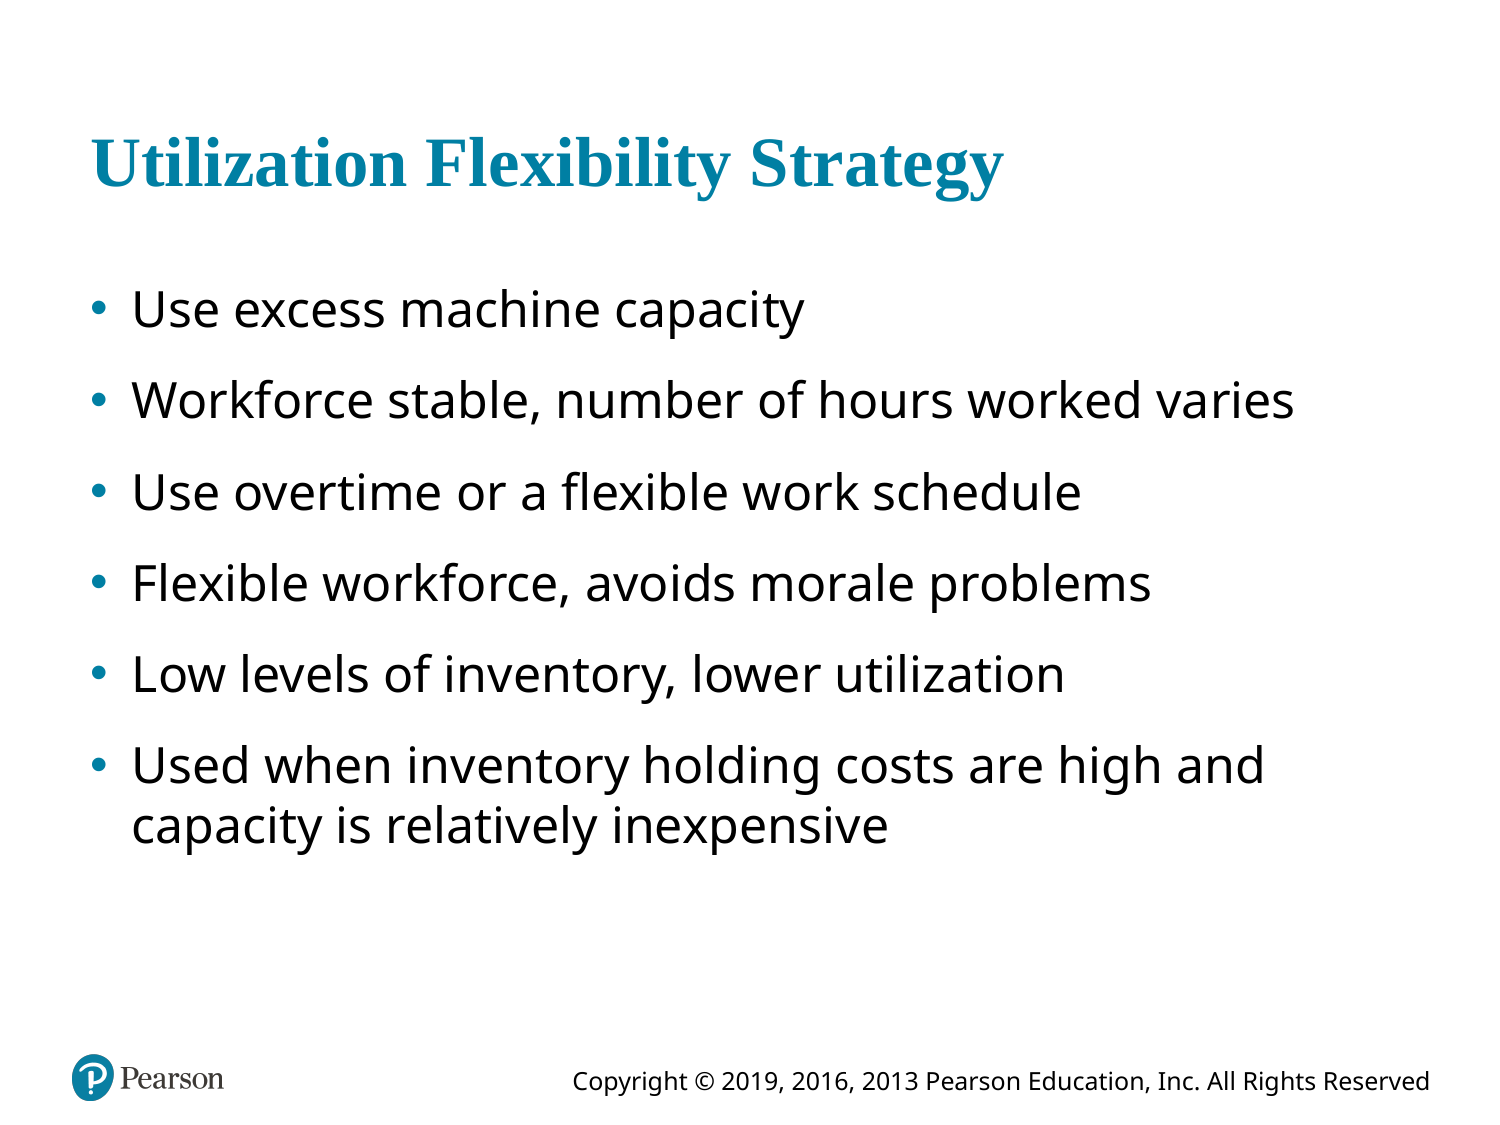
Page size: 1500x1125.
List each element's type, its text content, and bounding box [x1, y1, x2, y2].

picture [80, 1063, 106, 1088]
picture [72, 1054, 88, 1070]
picture [72, 1087, 83, 1101]
list Use excess machine capacity Workforce stable, number of hours worked varies Use overtime or a flexible work schedule Flexible workforce, avoids morale problems Low levels of inventory, lower utilization Used when inventory holding costs are high and capacity is relatively inexpensive [75, 262, 1425, 931]
title Utilization Flexibility Strategy [75, 0, 1425, 216]
picture [98, 1054, 224, 1101]
